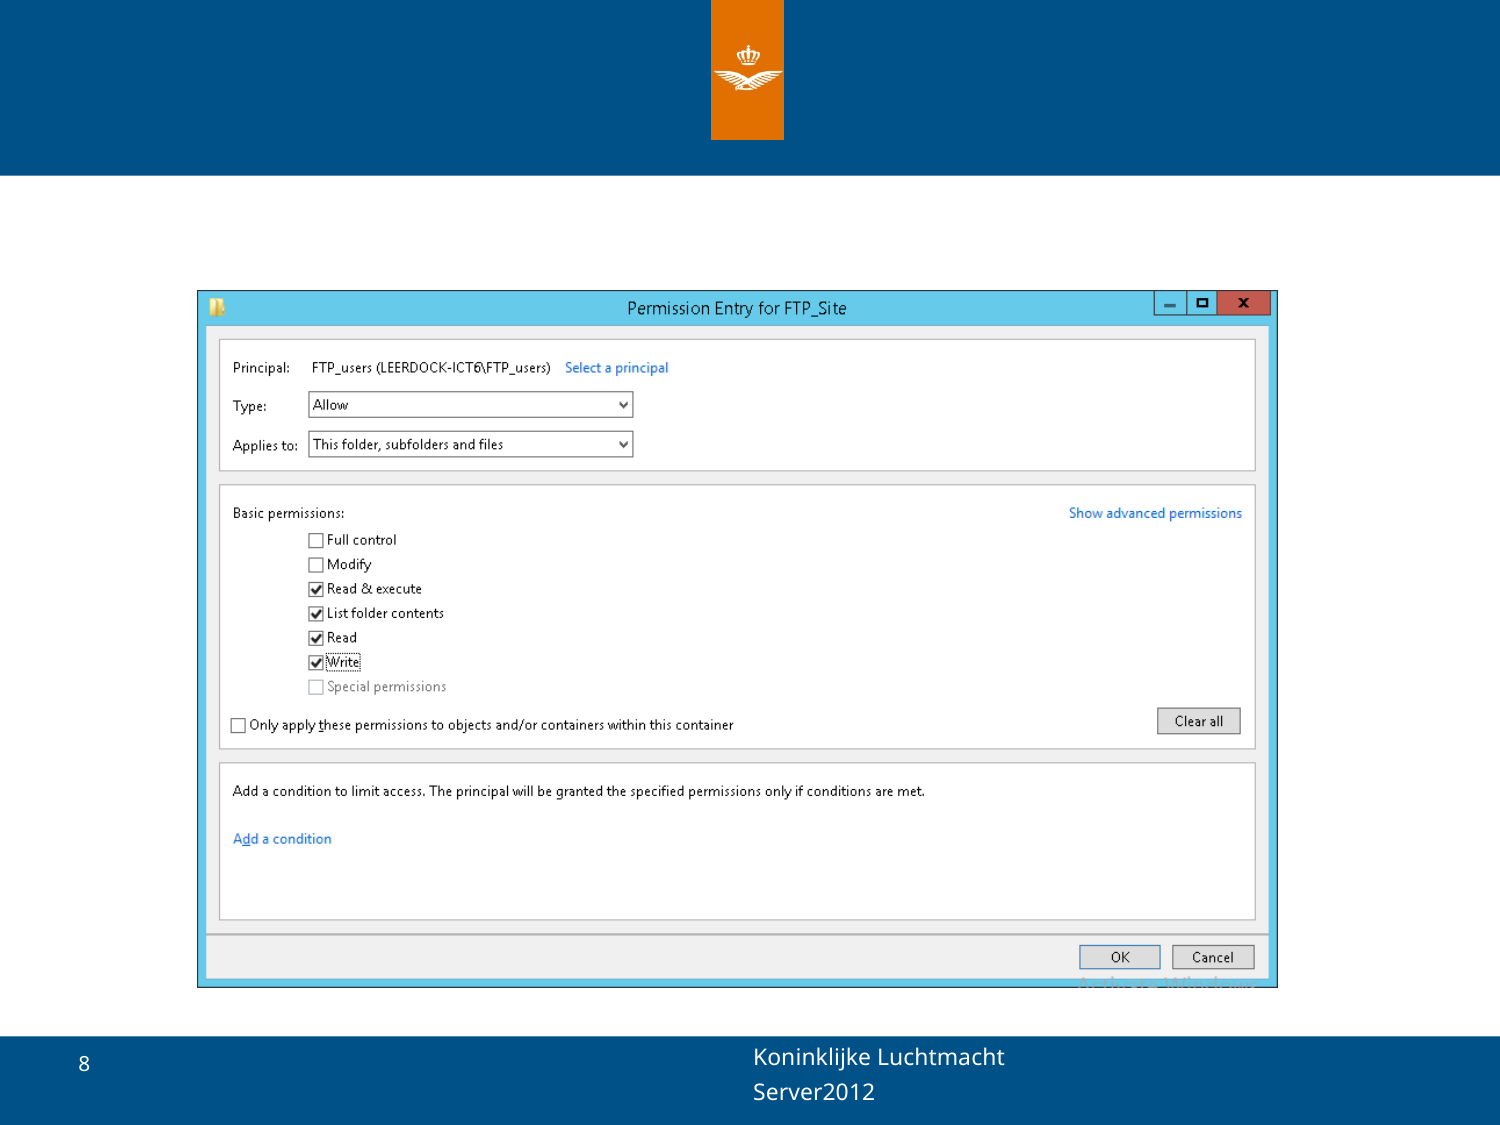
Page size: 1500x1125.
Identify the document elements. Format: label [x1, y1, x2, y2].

list [196, 290, 1279, 988]
picture [711, 0, 784, 140]
